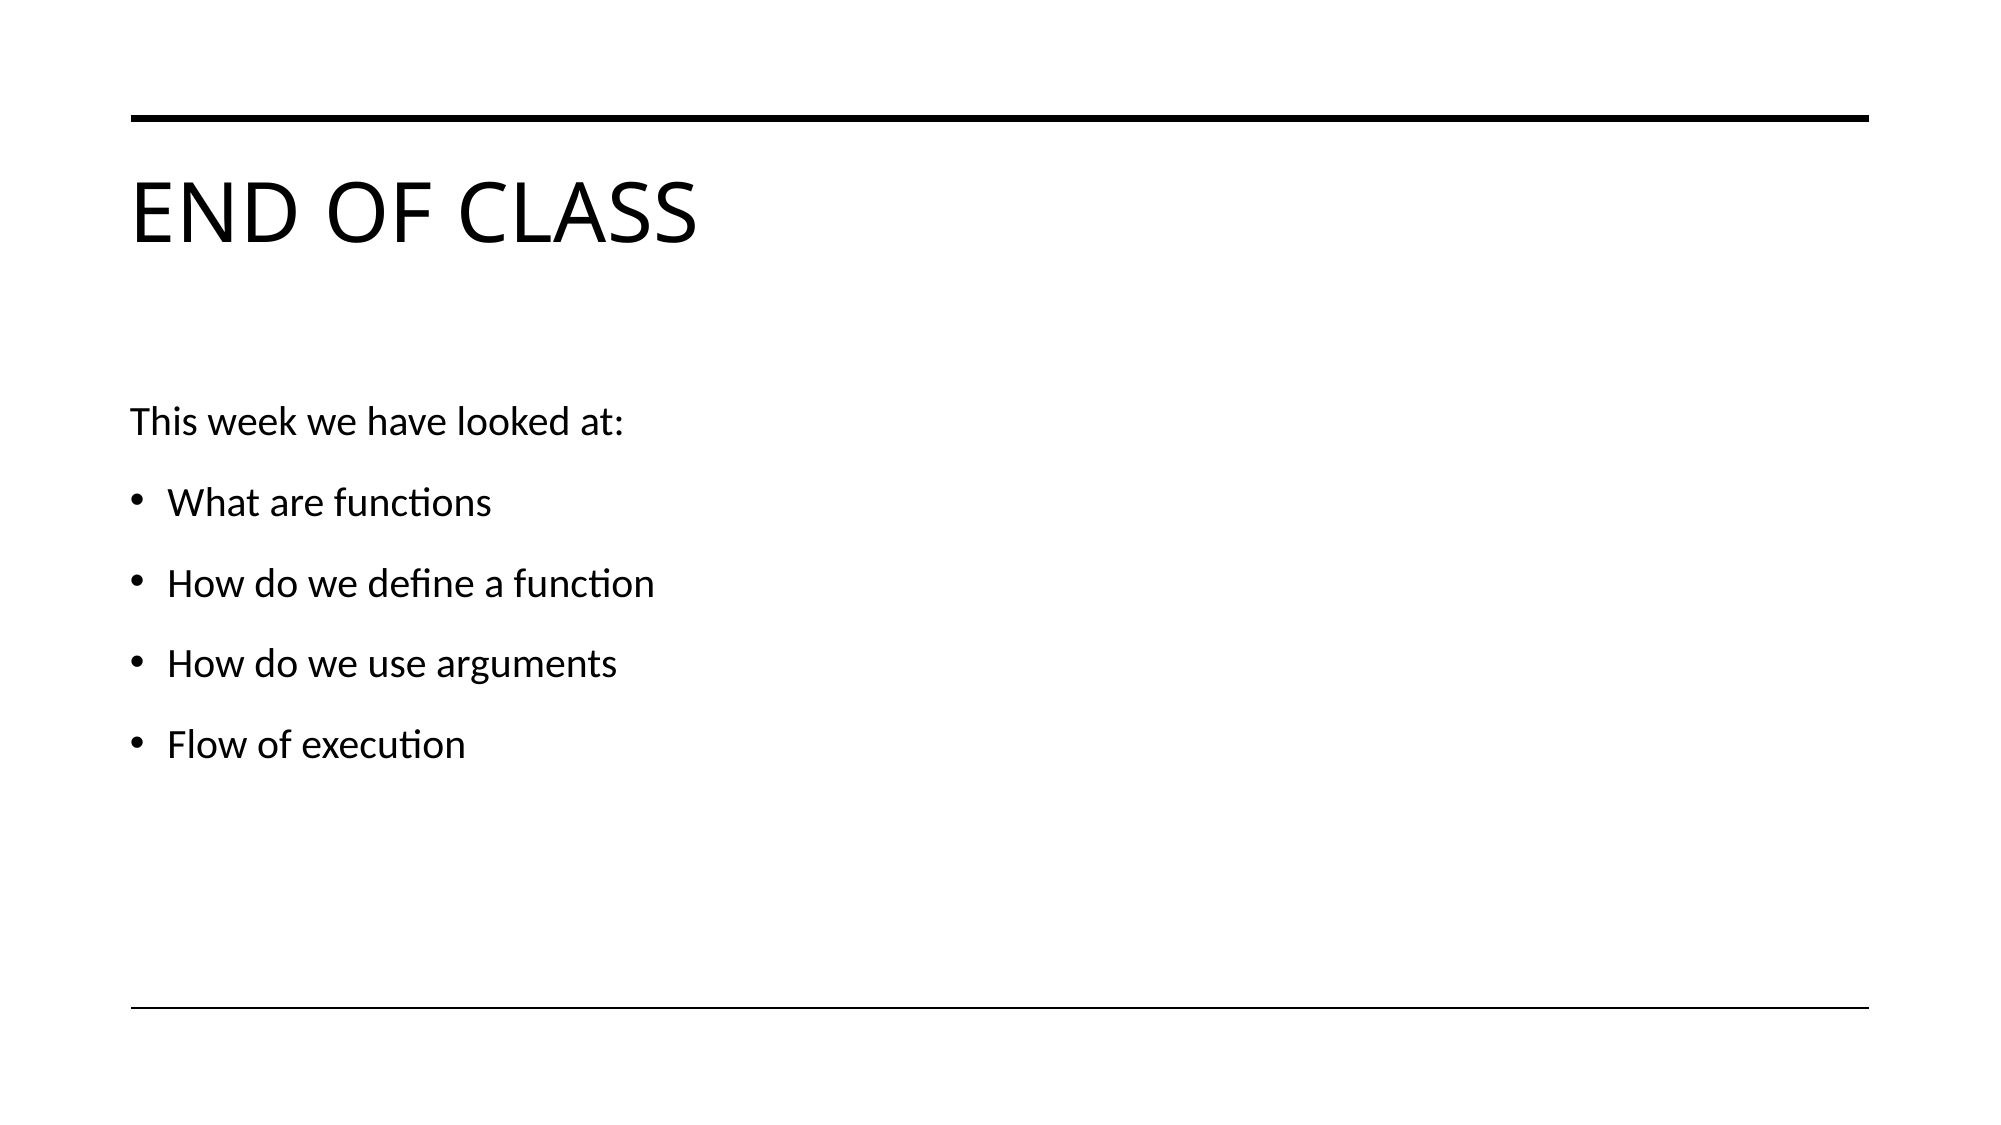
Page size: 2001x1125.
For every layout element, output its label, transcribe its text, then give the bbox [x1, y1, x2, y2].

list This week we have looked at: What are functions How do we define a function How do we use arguments Flow of execution [114, 376, 1869, 973]
title End of class [114, 151, 1869, 376]
